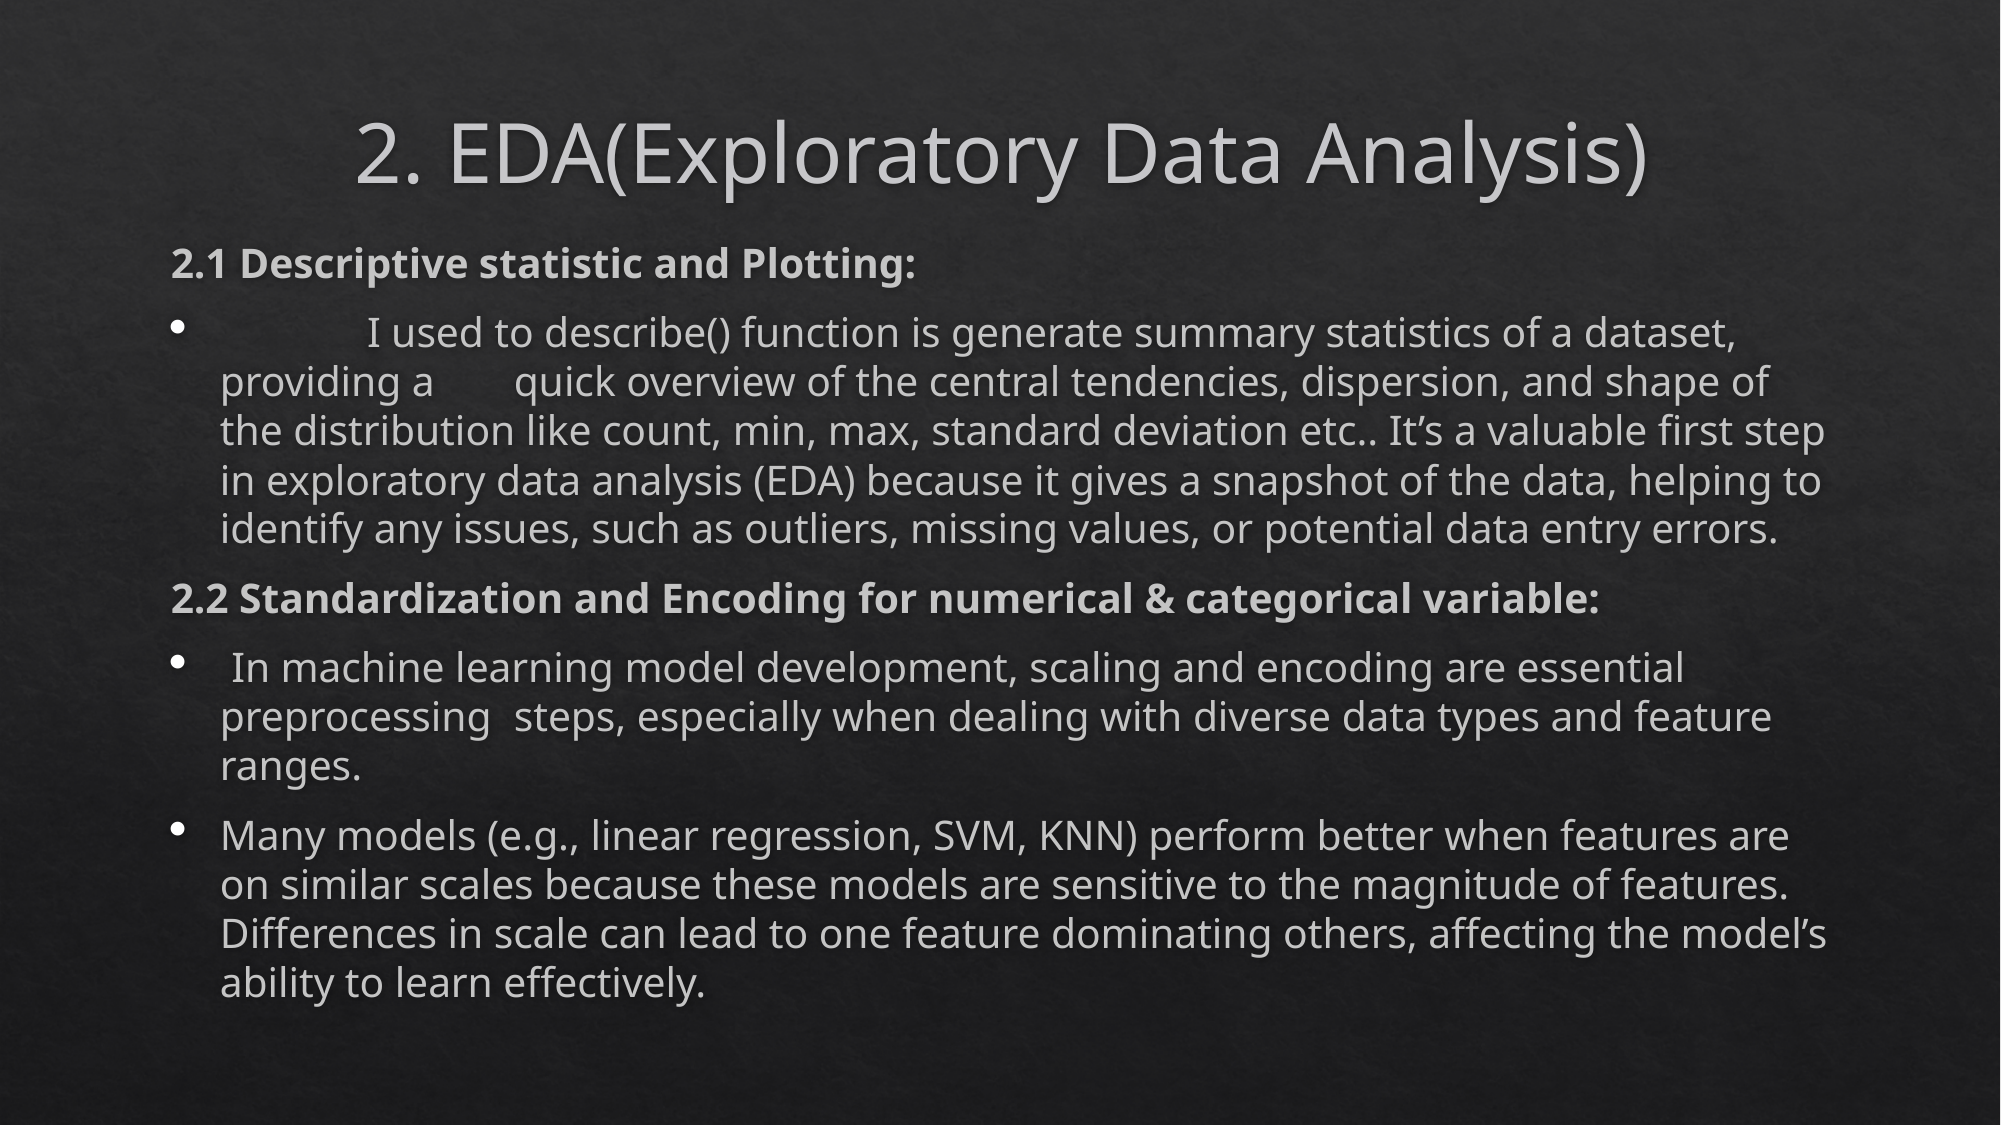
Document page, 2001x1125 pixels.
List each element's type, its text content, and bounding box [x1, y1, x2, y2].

title 2. EDA(Exploratory Data Analysis) [149, 70, 1849, 225]
list 2.1 Descriptive statistic and Plotting: I used to describe() function is generate summary statistics of a dataset, providing a quick overview of the central tendencies, dispersion, and shape of the distribution like count, min, max, standard deviation etc.. It’s a valuable first step in exploratory data analysis (EDA) because it gives a snapshot of the data, helping to identify any issues, such as outliers, missing values, or potential data entry errors. 2.2 Standardization and Encoding for numerical & categorical variable: In machine learning model development, scaling and encoding are essential preprocessing steps, especially when dealing with diverse data types and feature ranges. Many models (e.g., linear regression, SVM, KNN) perform better when features are on similar scales because these models are sensitive to the magnitude of features. Differences in scale can lead to one feature dominating others, affecting the model’s ability to learn effectively. [149, 230, 1849, 1068]
